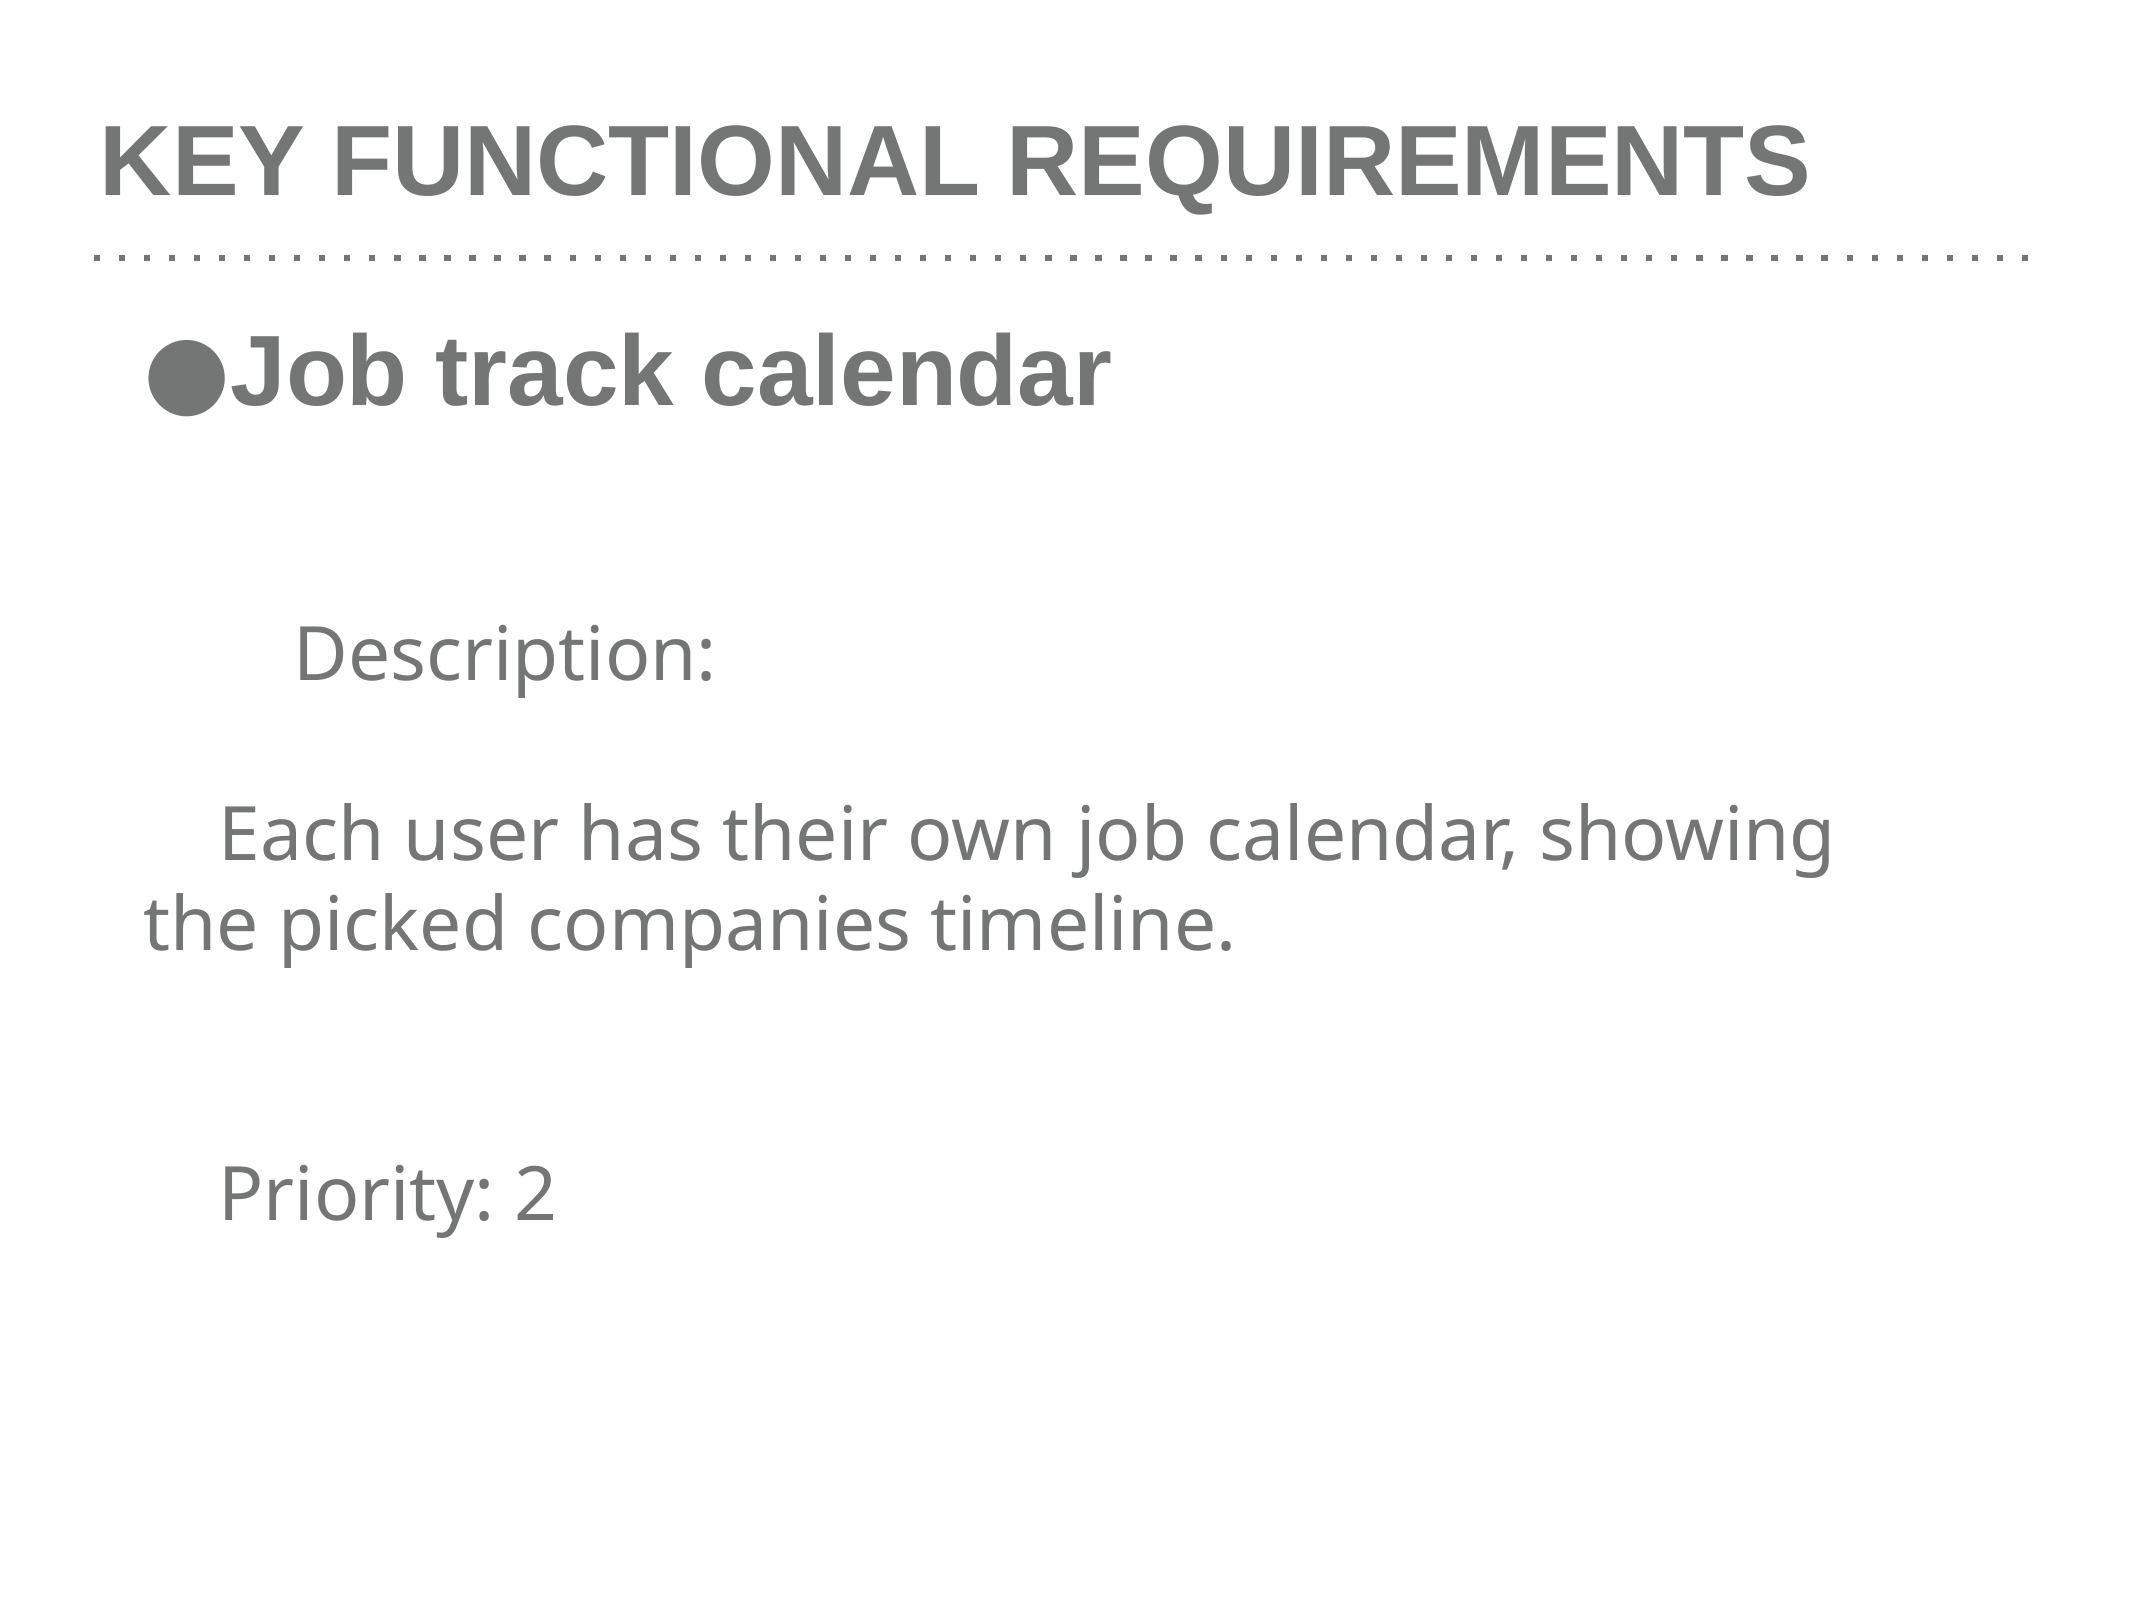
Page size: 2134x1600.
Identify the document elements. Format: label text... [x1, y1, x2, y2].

text_box Job track calendar Description: Each user has their own job calendar, showing the picked companies timeline. Priority: 2 [128, 290, 1959, 1431]
title KEY FUNCTIONAL REQUIREMENTS [99, 95, 2034, 363]
